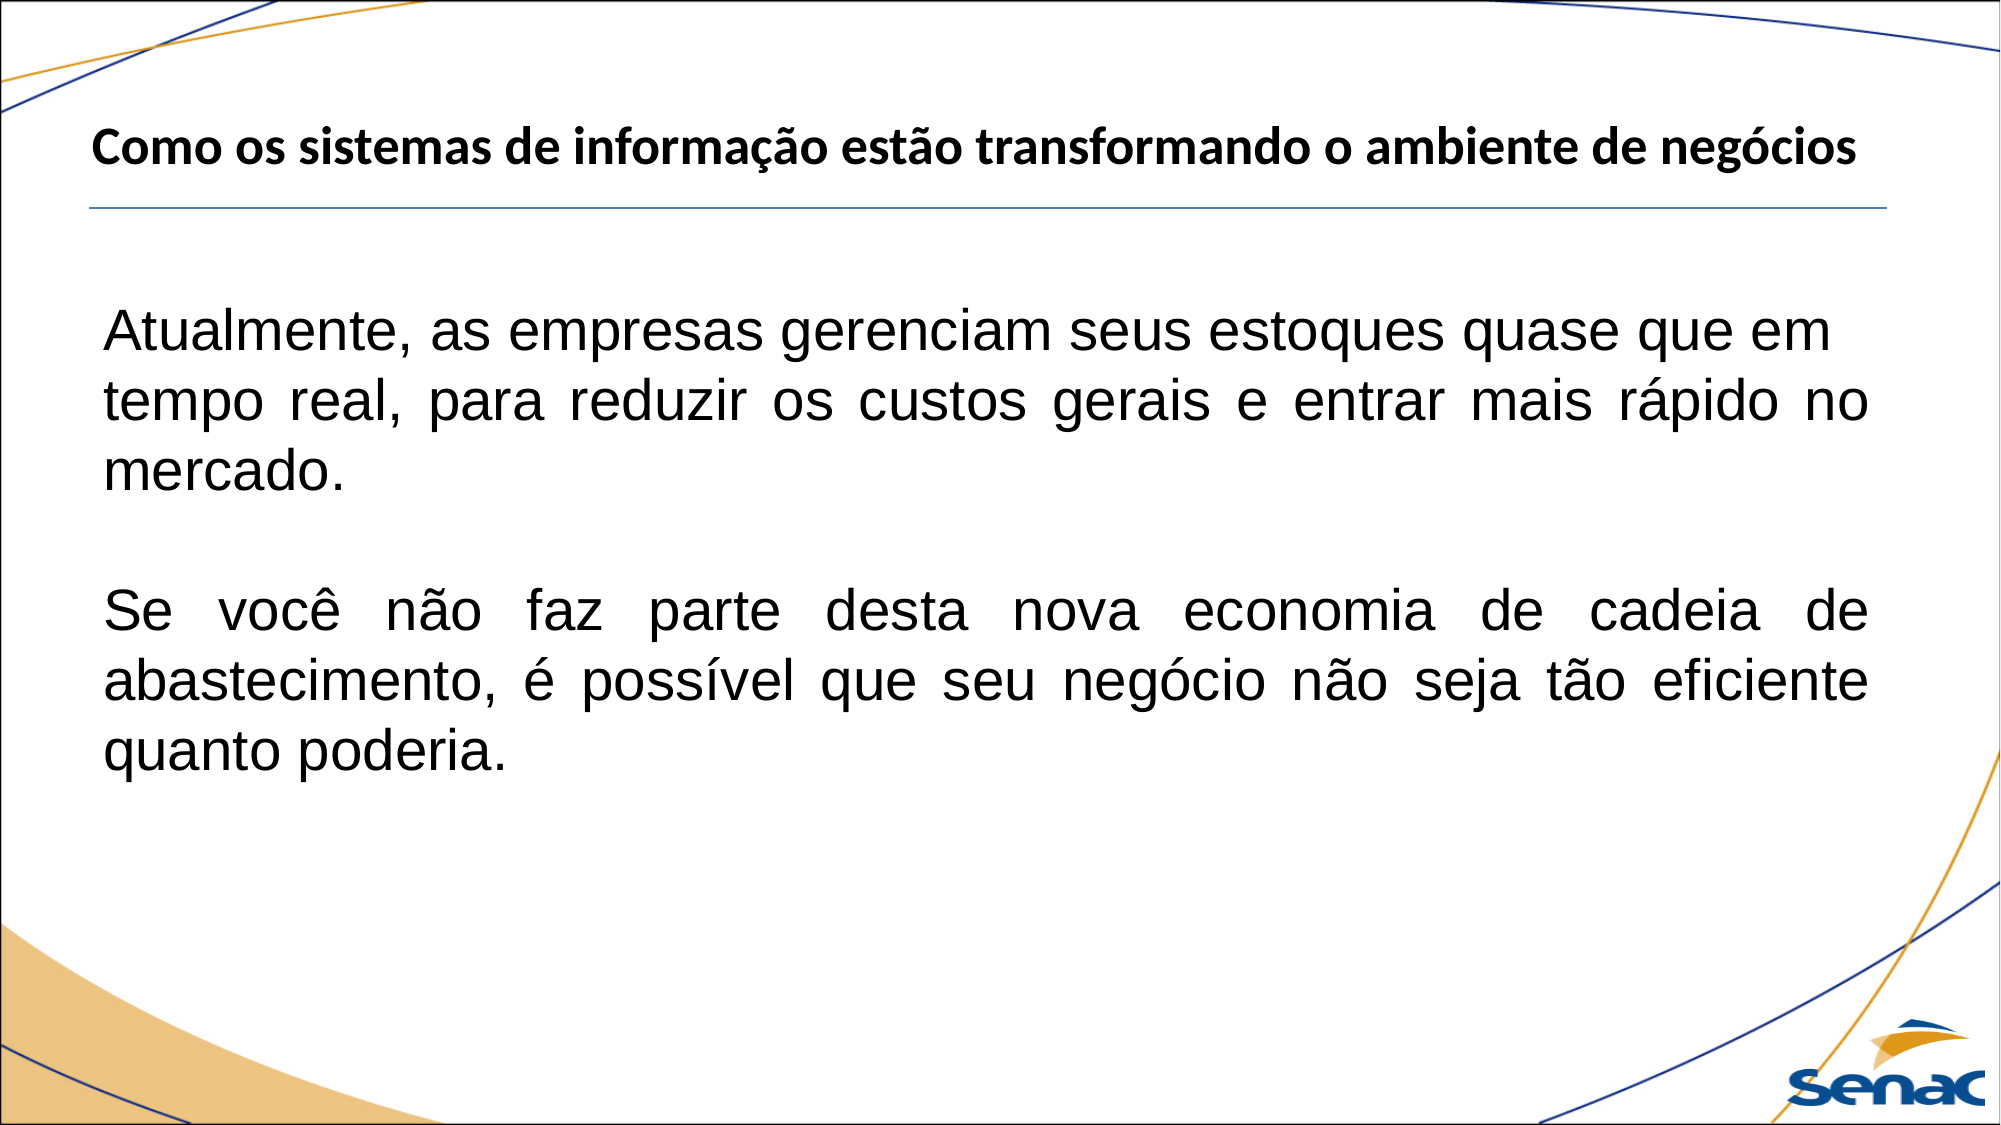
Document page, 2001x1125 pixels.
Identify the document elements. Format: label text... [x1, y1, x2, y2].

picture [0, 0, 2001, 1125]
text_box Atualmente, as empresas gerenciam seus estoques quase que em tempo real, para reduzir os custos gerais e entrar mais rápido no mercado. Se você não faz parte desta nova economia de cadeia de abastecimento, é possível que seu negócio não seja tão eficiente quanto poderia. [88, 285, 1888, 790]
text_box Como os sistemas de informação estão transformando o ambiente de negócios [76, 89, 1888, 197]
